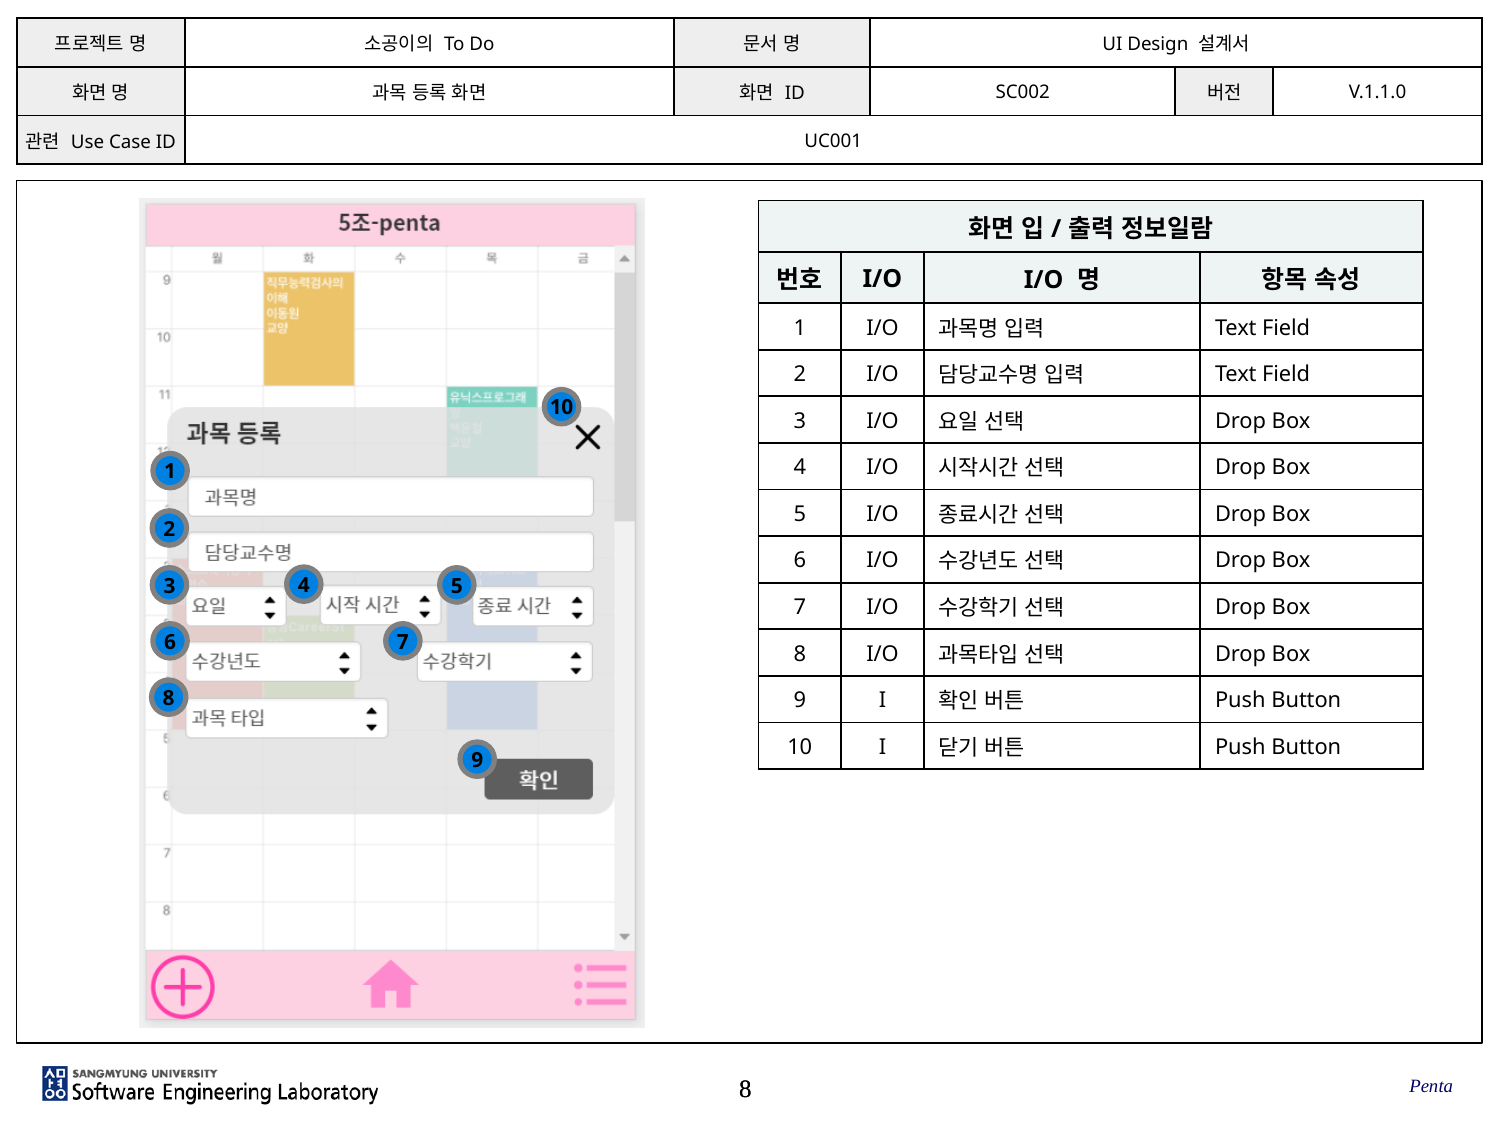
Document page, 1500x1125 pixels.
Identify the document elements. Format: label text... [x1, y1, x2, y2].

table_cell Drop Box [1201, 537, 1422, 582]
table_cell 과목 등록 화면 [186, 68, 673, 115]
table_cell 수강학기 선택 [925, 584, 1199, 628]
table_header 문서 명 [675, 19, 869, 66]
table_cell 3 [759, 397, 840, 442]
table_cell 과목타입 선택 [925, 630, 1199, 675]
table_cell UC001 [186, 116, 1481, 163]
table_cell I/O [842, 397, 923, 442]
table_cell 7 [759, 584, 840, 628]
table_cell I/O [842, 490, 923, 535]
picture [42, 1066, 382, 1106]
table_cell 10 [759, 723, 840, 768]
table_cell I/O [842, 444, 923, 489]
table_cell I/O [842, 537, 923, 582]
table_cell I/O [842, 304, 923, 349]
table_cell 항목 속성 [1201, 253, 1422, 302]
table_cell I [842, 723, 923, 768]
table_cell 버전 [1176, 68, 1272, 115]
table_cell I/O 명 [925, 253, 1199, 302]
table_cell 6 [759, 537, 840, 582]
table_cell I/O [842, 584, 923, 628]
table_cell 수강년도 선택 [925, 537, 1199, 582]
table_cell 닫기 버튼 [925, 723, 1199, 768]
table_header UI Design 설계서 [871, 19, 1481, 66]
table_header 화면 입/출력 정보일람 [759, 201, 1422, 251]
table_cell I [842, 677, 923, 722]
table_cell 담당교수명 입력 [925, 351, 1199, 395]
table_cell 화면 명 [18, 68, 184, 115]
table_cell I/O [842, 630, 923, 675]
table_cell 관련 Use Case ID [18, 116, 184, 163]
table_cell Drop Box [1201, 490, 1422, 535]
table_cell I/O [842, 351, 923, 395]
footer Penta [994, 1060, 1454, 1110]
table_cell I/O [842, 253, 923, 302]
picture [138, 198, 646, 1028]
table_cell 9 [759, 677, 840, 722]
table_cell 번호 [759, 253, 840, 302]
table_header 프로젝트 명 [18, 19, 184, 66]
table_cell Text Field [1201, 304, 1422, 349]
table_cell Drop Box [1201, 584, 1422, 628]
table_cell 시작시간 선택 [925, 444, 1199, 489]
table_cell 확인 버튼 [925, 677, 1199, 722]
table_cell 4 [759, 444, 840, 489]
table_cell 1 [759, 304, 840, 349]
table_cell 2 [759, 351, 840, 395]
table_cell Drop Box [1201, 630, 1422, 675]
table_cell Drop Box [1201, 444, 1422, 489]
table_cell 화면 ID [675, 68, 869, 115]
table_header 소공이의 To Do [186, 19, 673, 66]
table_cell V.1.1.0 [1274, 68, 1481, 115]
table_cell Drop Box [1201, 397, 1422, 442]
table_cell 종료시간 선택 [925, 490, 1199, 535]
table_cell Text Field [1201, 351, 1422, 395]
table_cell SC002 [871, 68, 1174, 115]
table_cell 8 [759, 630, 840, 675]
table_cell 과목명 입력 [925, 304, 1199, 349]
table_cell Push Button [1201, 677, 1422, 722]
table_cell 5 [759, 490, 840, 535]
table_cell 요일 선택 [925, 397, 1199, 442]
table_cell Push Button [1201, 723, 1422, 768]
